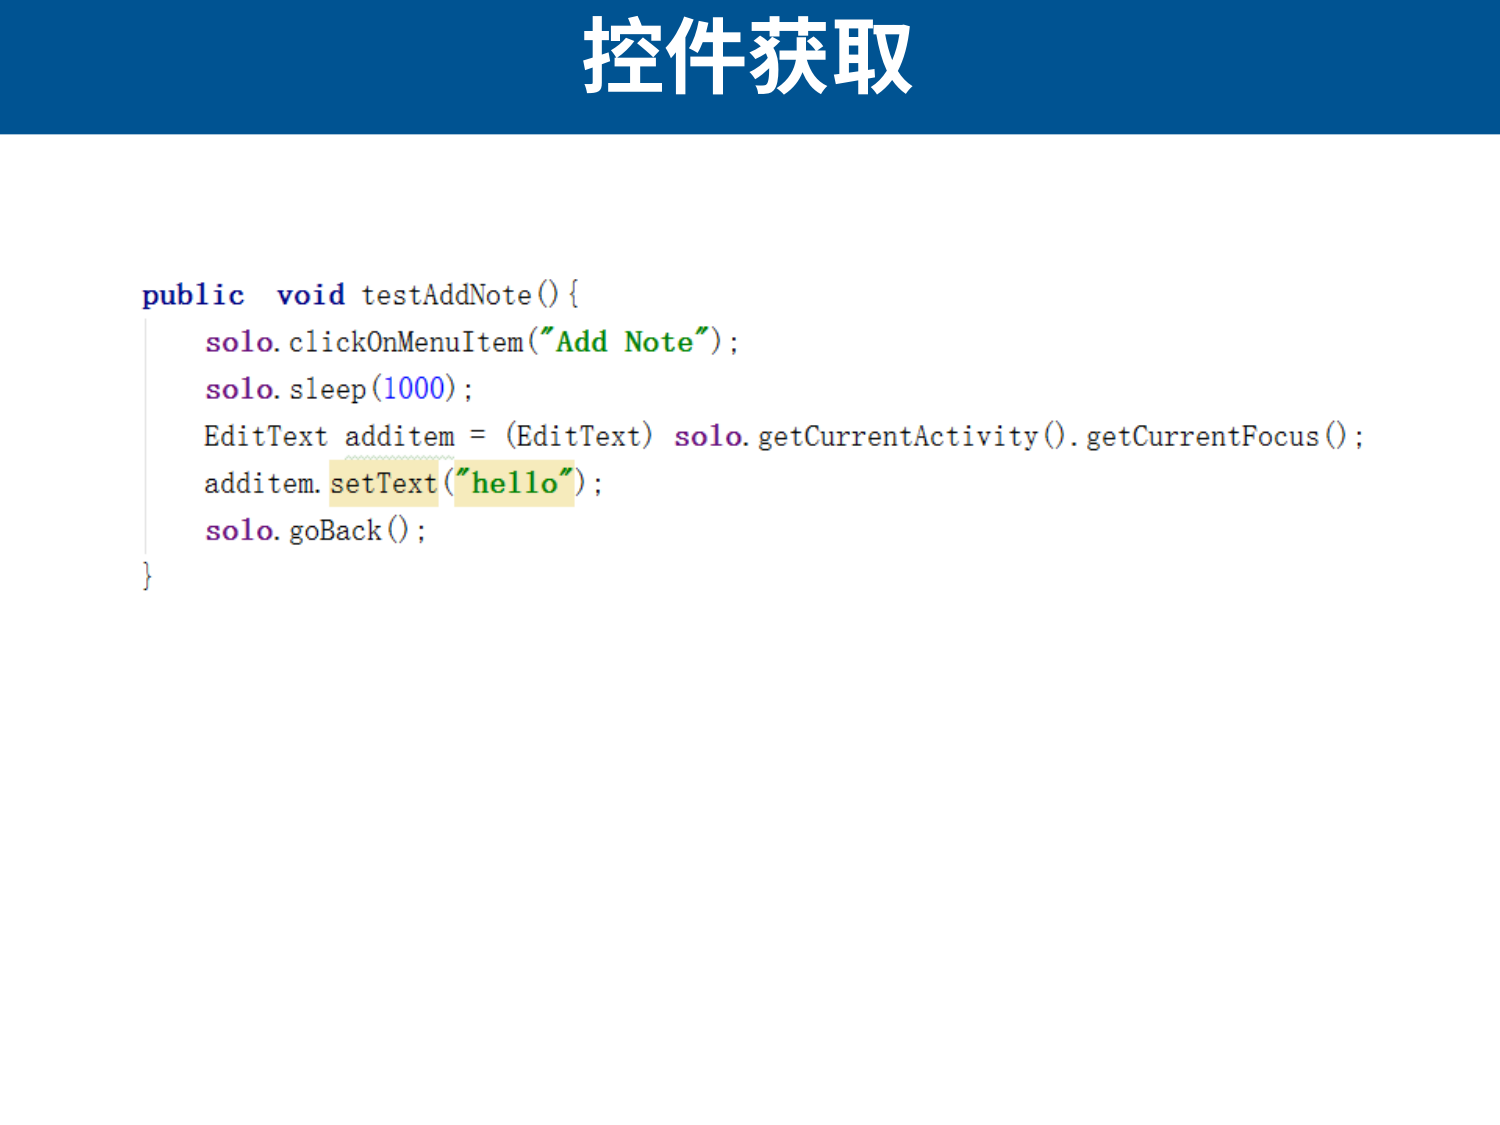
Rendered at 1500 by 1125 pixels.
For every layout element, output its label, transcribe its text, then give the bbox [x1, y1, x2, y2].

title 控件获取 [0, 0, 1500, 135]
picture [120, 278, 1383, 592]
